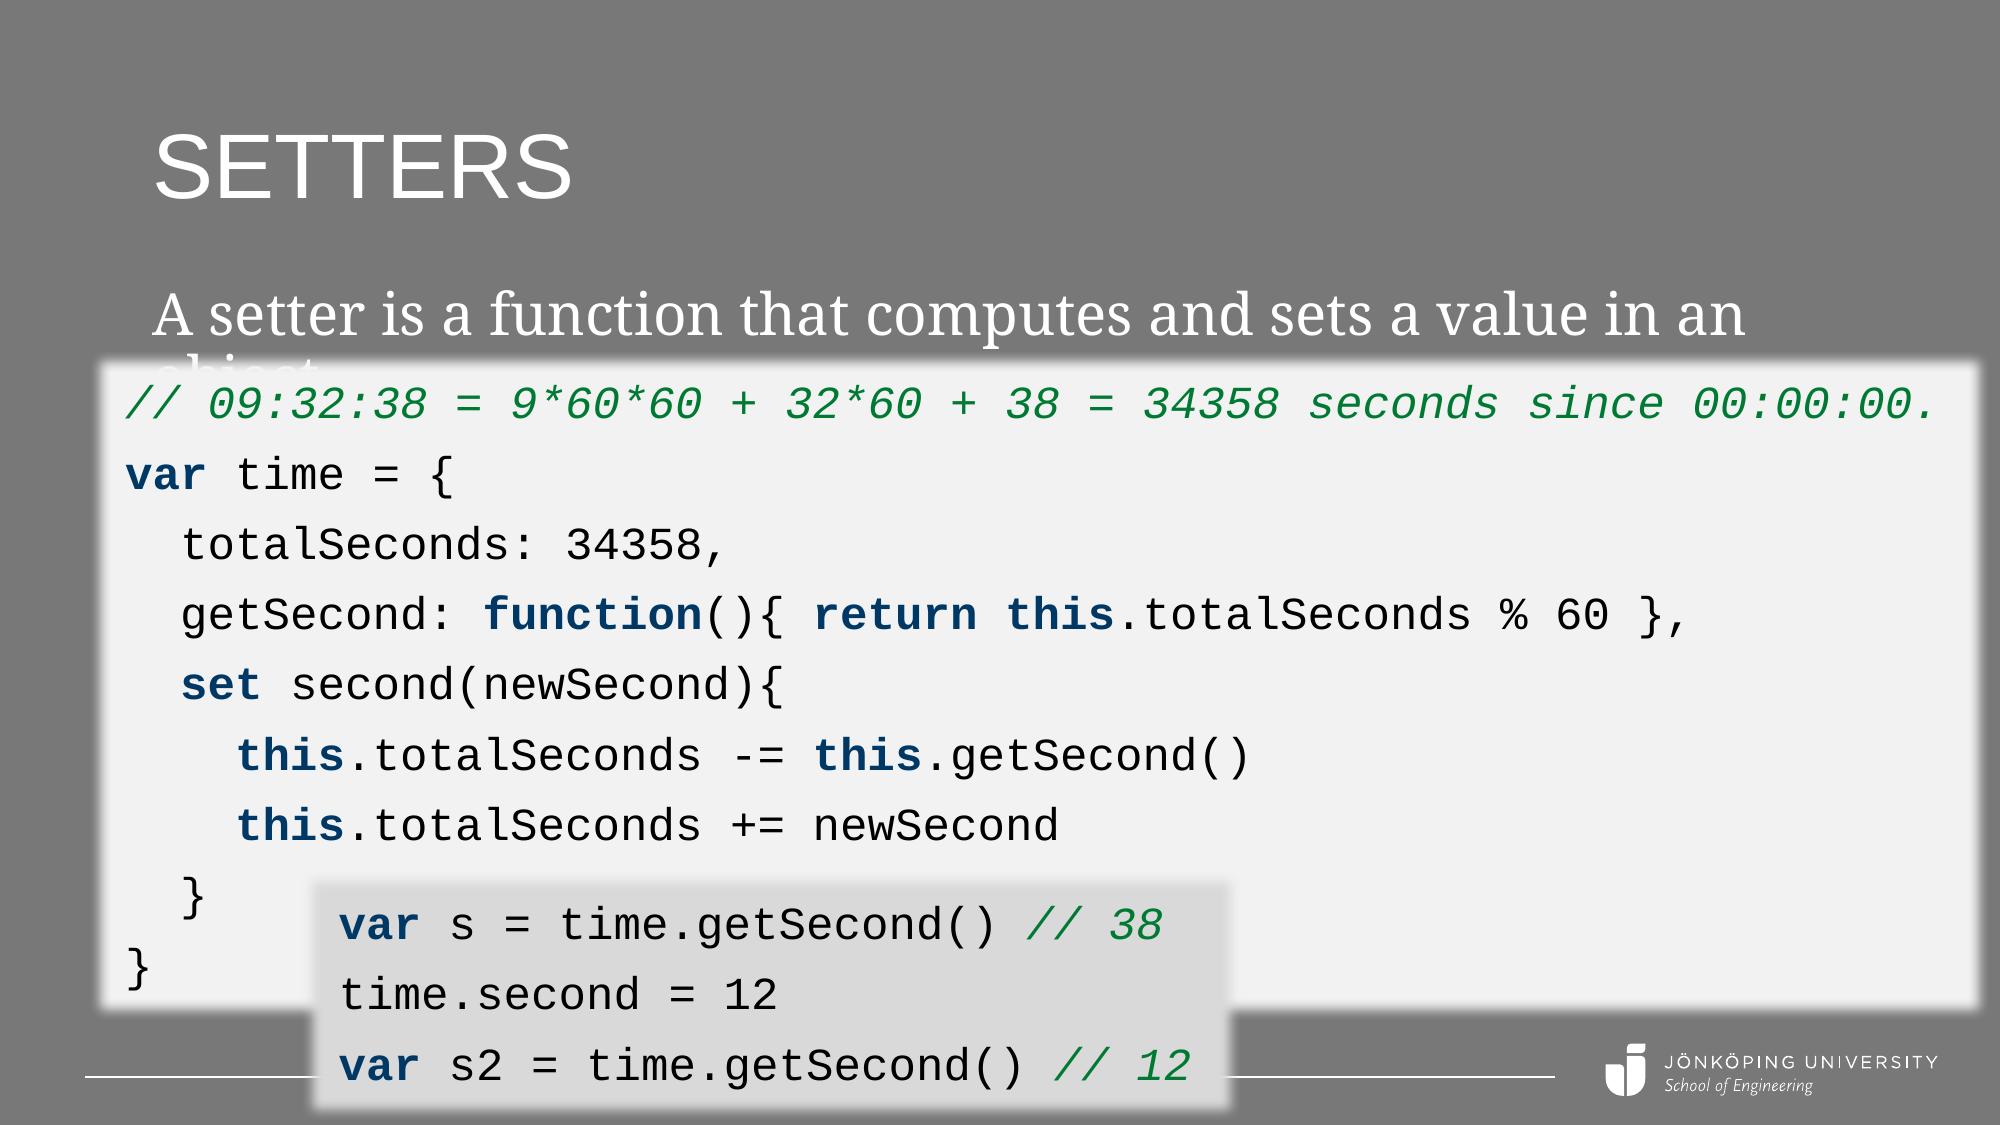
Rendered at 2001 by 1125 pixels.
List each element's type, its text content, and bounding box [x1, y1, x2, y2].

text_box A setter is a function that computes and sets a value in an object. [137, 277, 1863, 353]
title Setters [137, 59, 1863, 277]
text_box // 09:32:38 = 9*60*60 + 32*60 + 38 = 34358 seconds since 00:00:00. var time = { totalSeconds: 34358, getSecond: function(){ return this.totalSeconds % 60 }, set second(newSecond){ this.totalSeconds -= this.getSecond() this.totalSeconds += newSecond } } [110, 371, 1970, 999]
text_box var s = time.getSecond() // 38 time.second = 12 var s2 = time.getSecond() // 12 [323, 892, 1218, 1098]
